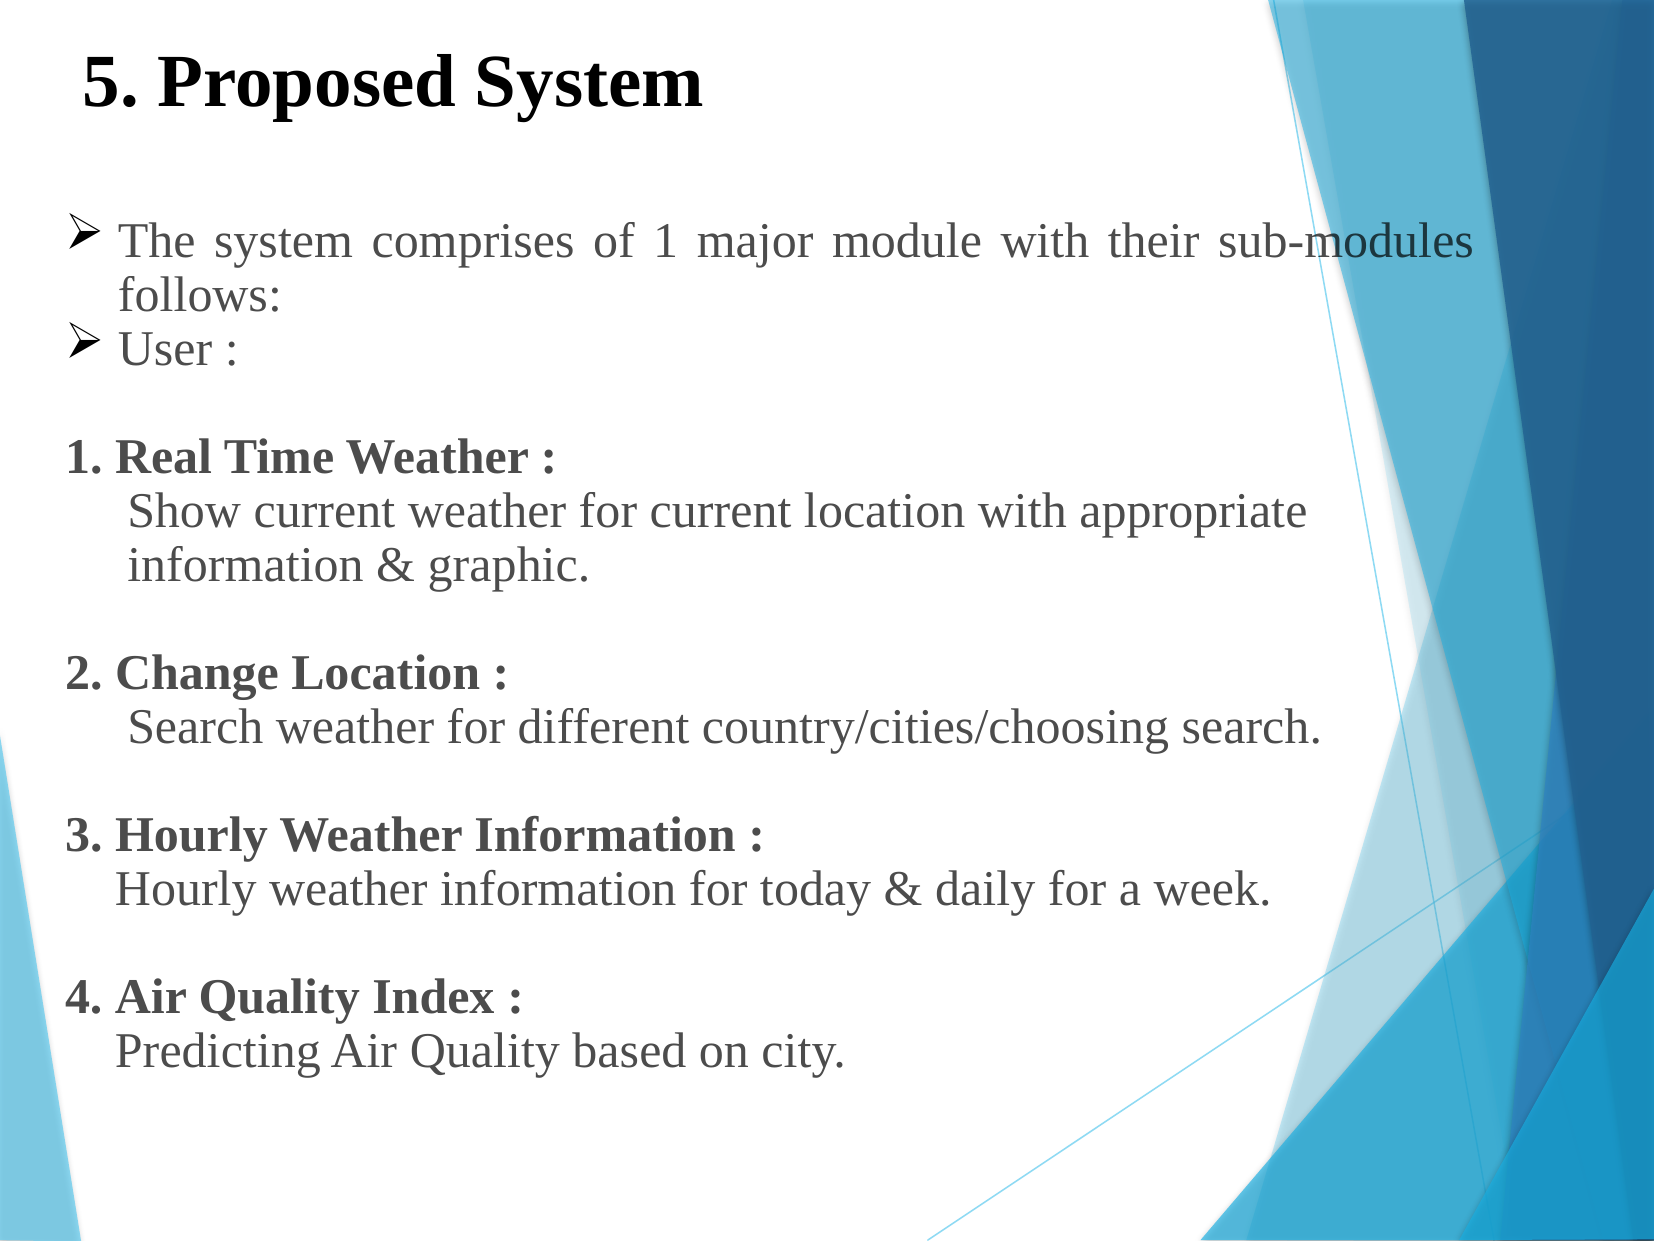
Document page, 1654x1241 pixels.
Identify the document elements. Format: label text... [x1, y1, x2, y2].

text_box The system comprises of 1 major module with their sub-modules as follows: User : 1. Real Time Weather : Show current weather for current location with appropriate information & graphic. 2. Change Location : Search weather for different country/cities/choosing search. 3. Hourly Weather Information : Hourly weather information for today & daily for a week. 4. Air Quality Index : Predicting Air Quality based on city. [47, 210, 1536, 1110]
text_box 5. Proposed System [82, 49, 1571, 192]
